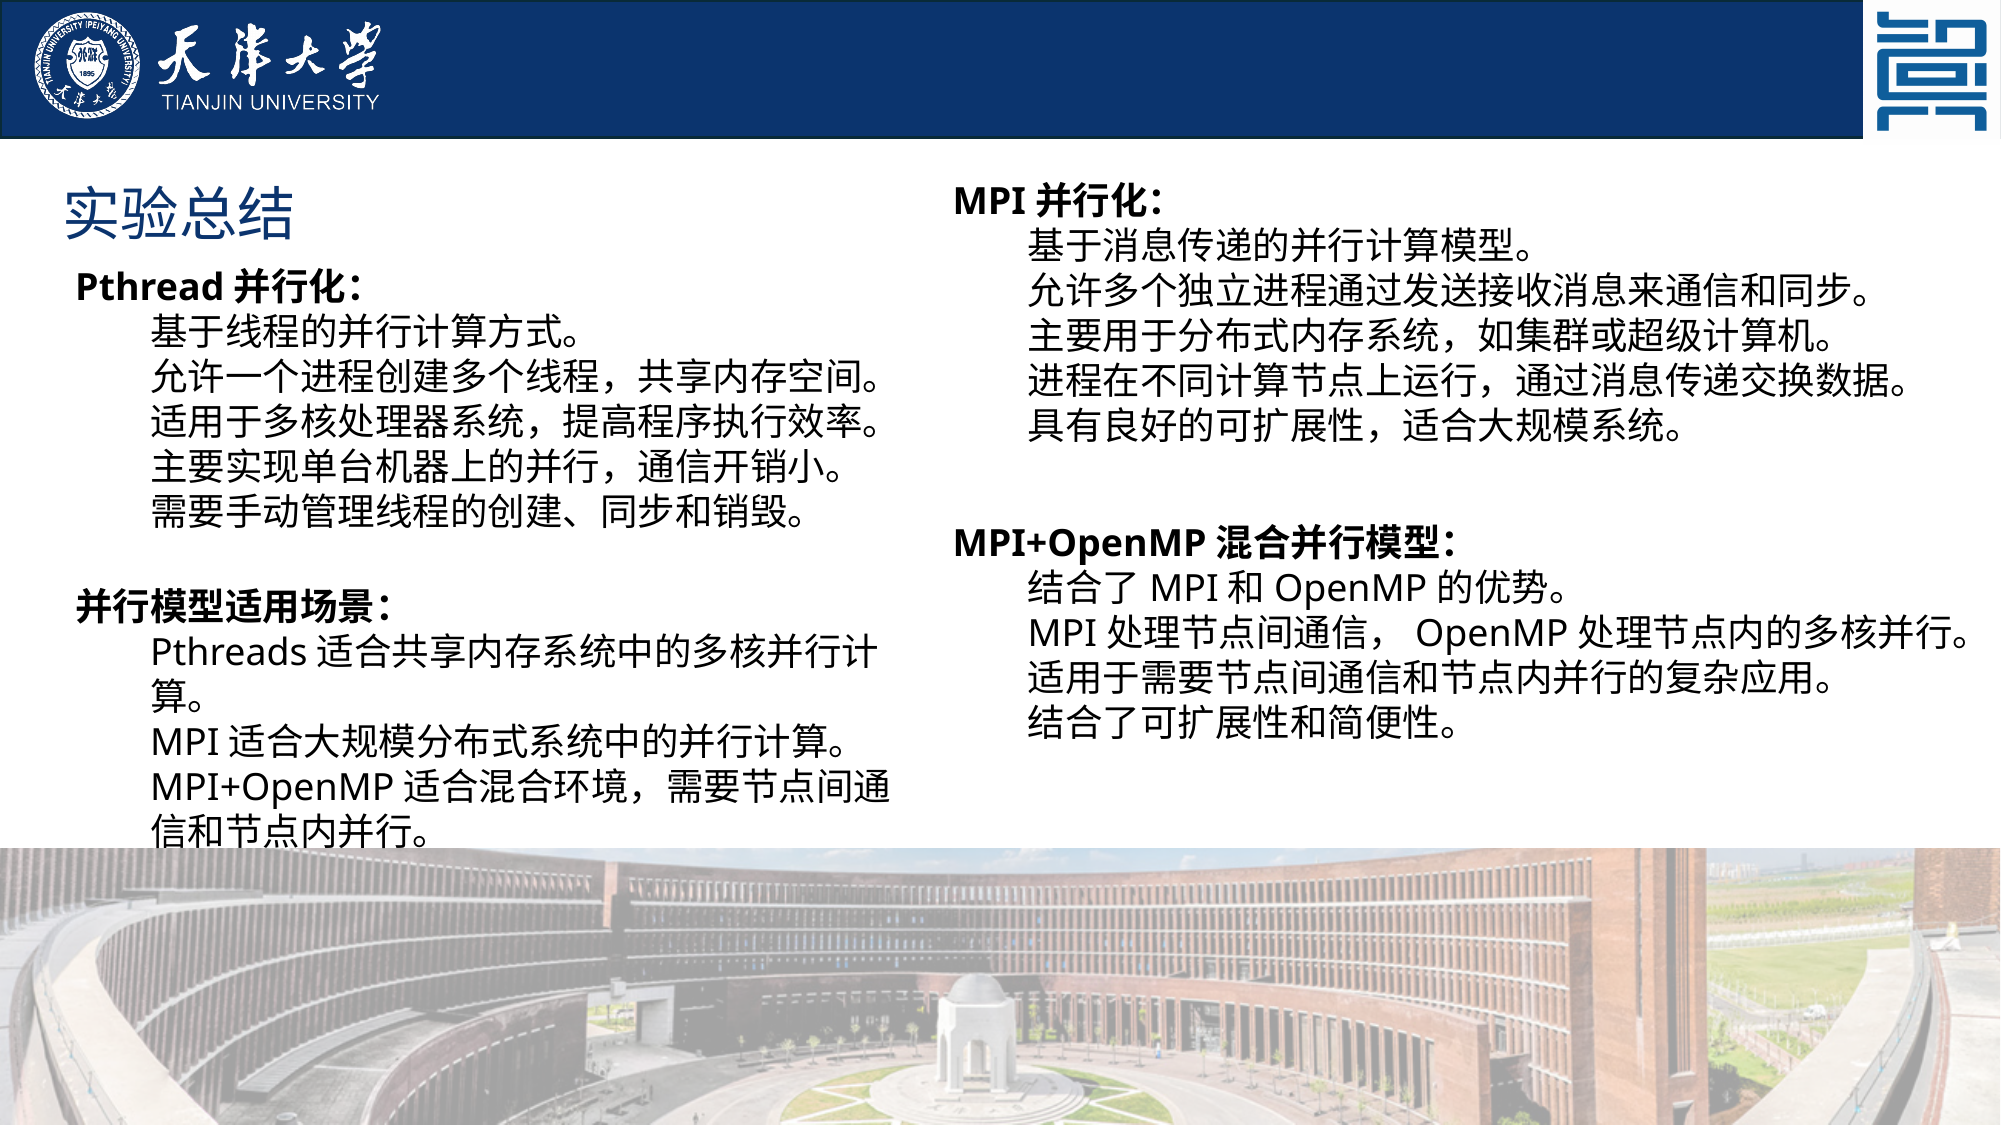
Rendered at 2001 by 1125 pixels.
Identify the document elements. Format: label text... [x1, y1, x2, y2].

text_box Pthread并行化： 基于线程的并行计算方式。 允许一个进程创建多个线程，共享内存空间。 适用于多核处理器系统，提高程序执行效率。 主要实现单台机器上的并行，通信开销小。 需要手动管理线程的创建、同步和销毁。 [60, 255, 1097, 541]
picture [1863, 0, 2001, 145]
text_box 实验总结 [48, 170, 938, 255]
text_box MPI+OpenMP混合并行模型： 结合了MPI和OpenMP的优势。 MPI处理节点间通信，OpenMP处理节点内的多核并行。 适用于需要节点间通信和节点内并行的复杂应用。 结合了可扩展性和简便性。 [938, 511, 1974, 751]
text_box MPI并行化： 基于消息传递的并行计算模型。 允许多个独立进程通过发送接收消息来通信和同步。 主要用于分布式内存系统，如集群或超级计算机。 进程在不同计算节点上运行，通过消息传递交换数据。 具有良好的可扩展性，适合大规模系统。 [938, 169, 1940, 455]
text_box 并行模型适用场景： Pthreads适合共享内存系统中的多核并行计算。 MPI适合大规模分布式系统中的并行计算。 MPI+OpenMP适合混合环境，需要节点间通信和节点内并行。 [60, 575, 924, 861]
picture [28, 0, 392, 138]
